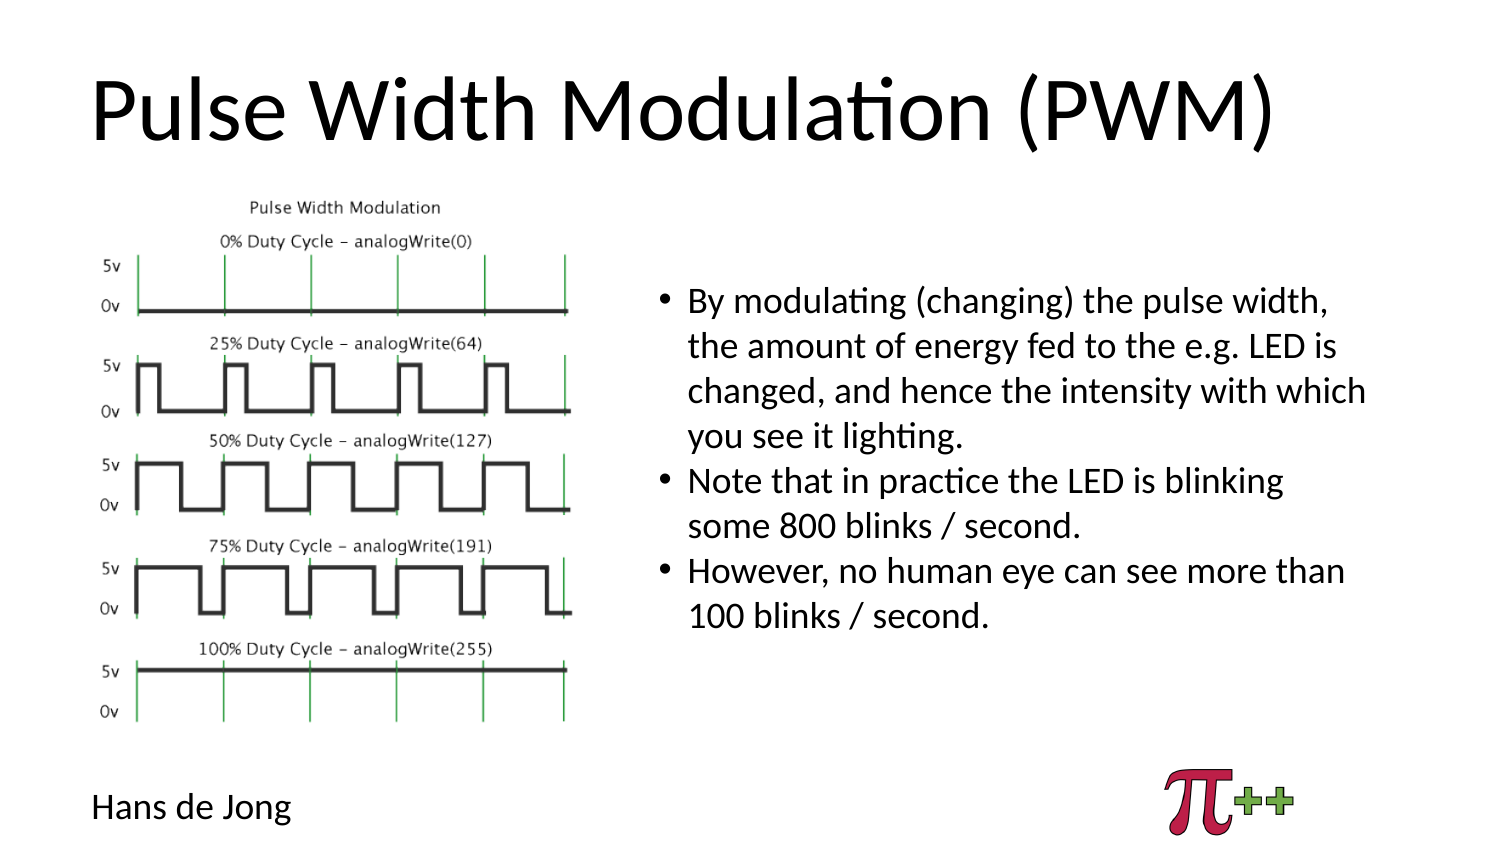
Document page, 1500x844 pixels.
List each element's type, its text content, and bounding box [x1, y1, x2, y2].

title Pulse Width Modulation (PWM) [75, 33, 1425, 175]
picture [100, 197, 586, 730]
picture [1163, 768, 1294, 836]
text_box By modulating (changing) the pulse width, the amount of energy fed to the e.g. LED is changed, and hence the intensity with which you see it lighting. Note that in practice the LED is blinking some 800 blinks / second. However, no human eye can see more than 100 blinks / second. [643, 268, 1388, 643]
